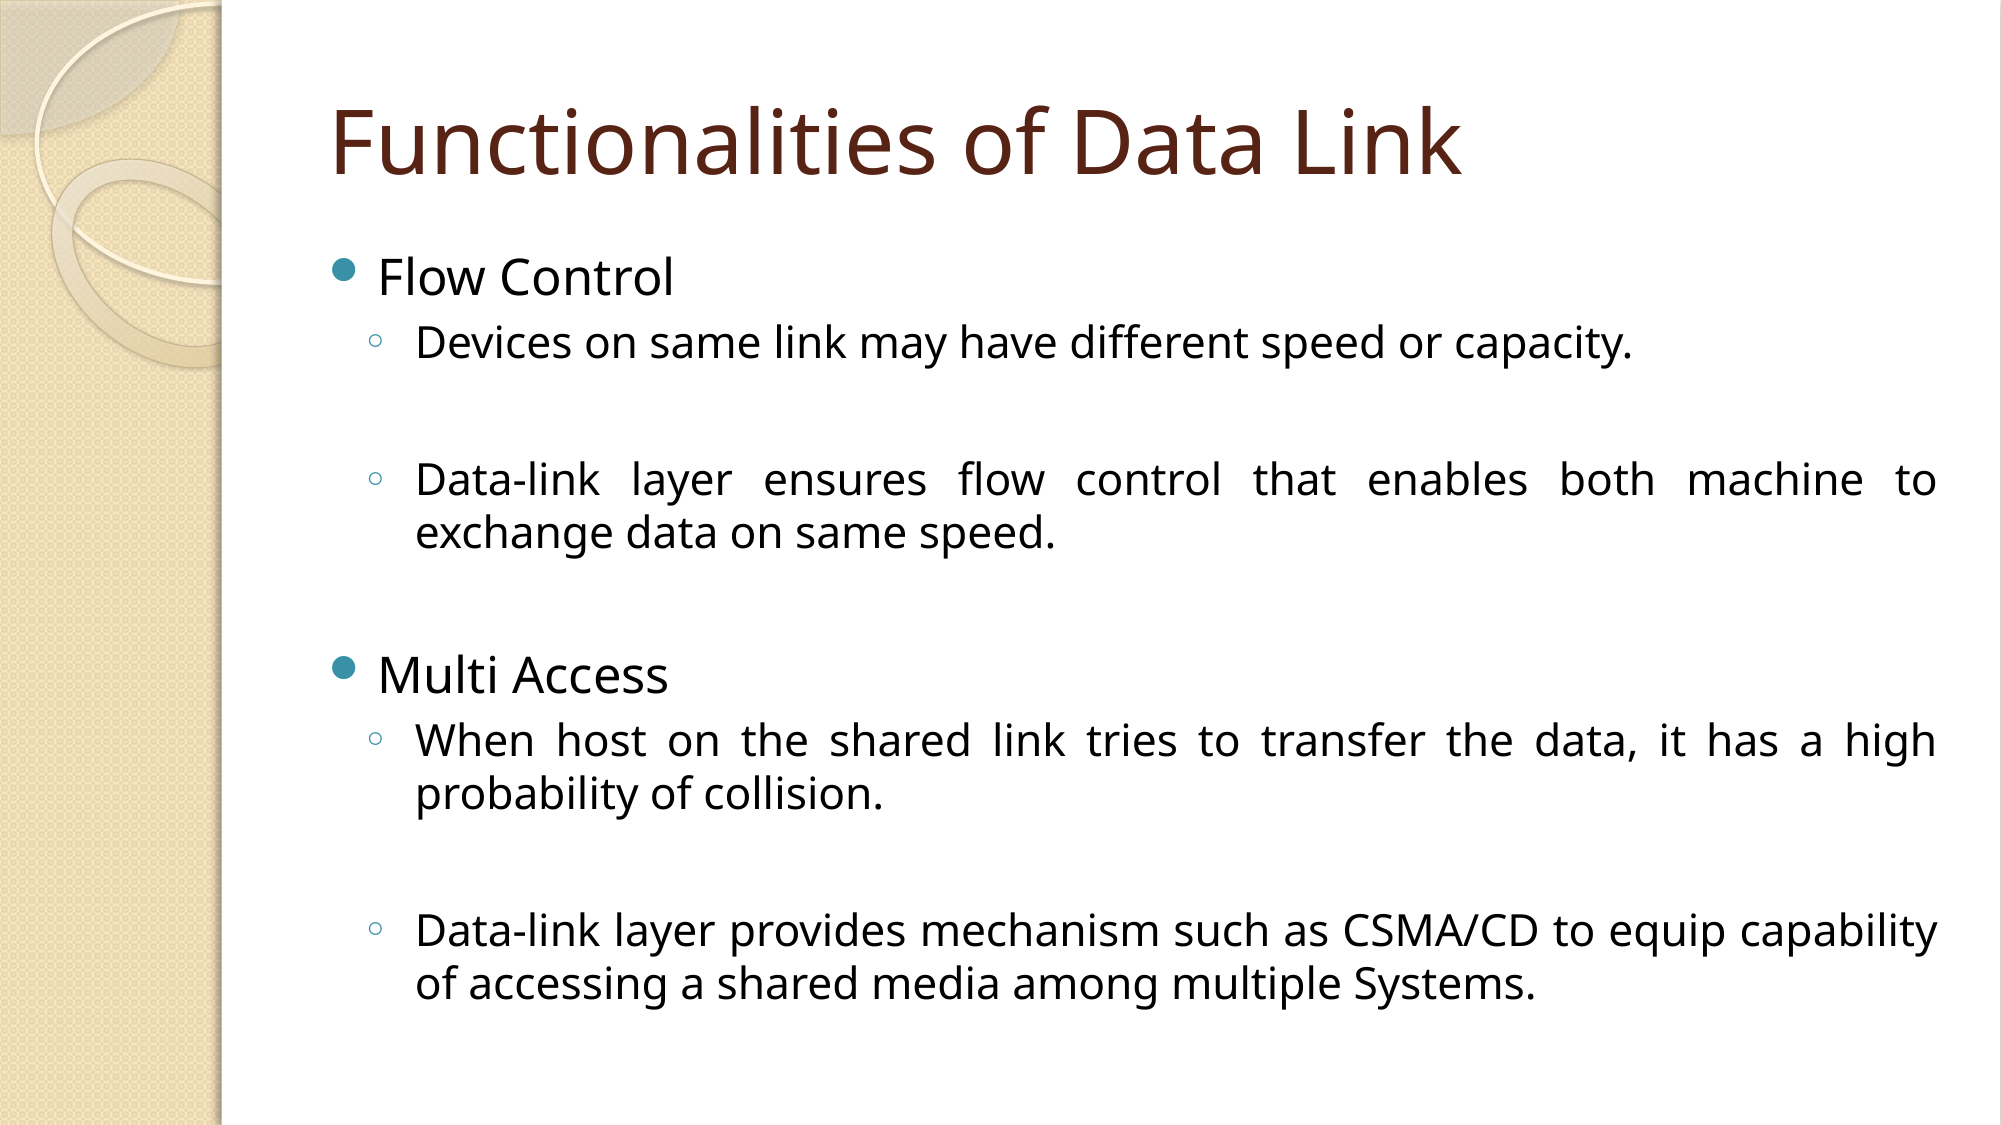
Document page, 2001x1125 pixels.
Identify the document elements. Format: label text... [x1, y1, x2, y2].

title Functionalities of Data Link [313, 45, 1954, 233]
list Flow Control Devices on same link may have different speed or capacity. Data-link layer ensures flow control that enables both machine to exchange data on same speed. Multi Access When host on the shared link tries to transfer the data, it has a high probability of collision. Data-link layer provides mechanism such as CSMA/CD to equip capability of accessing a shared media among multiple Systems. [313, 237, 1954, 1025]
